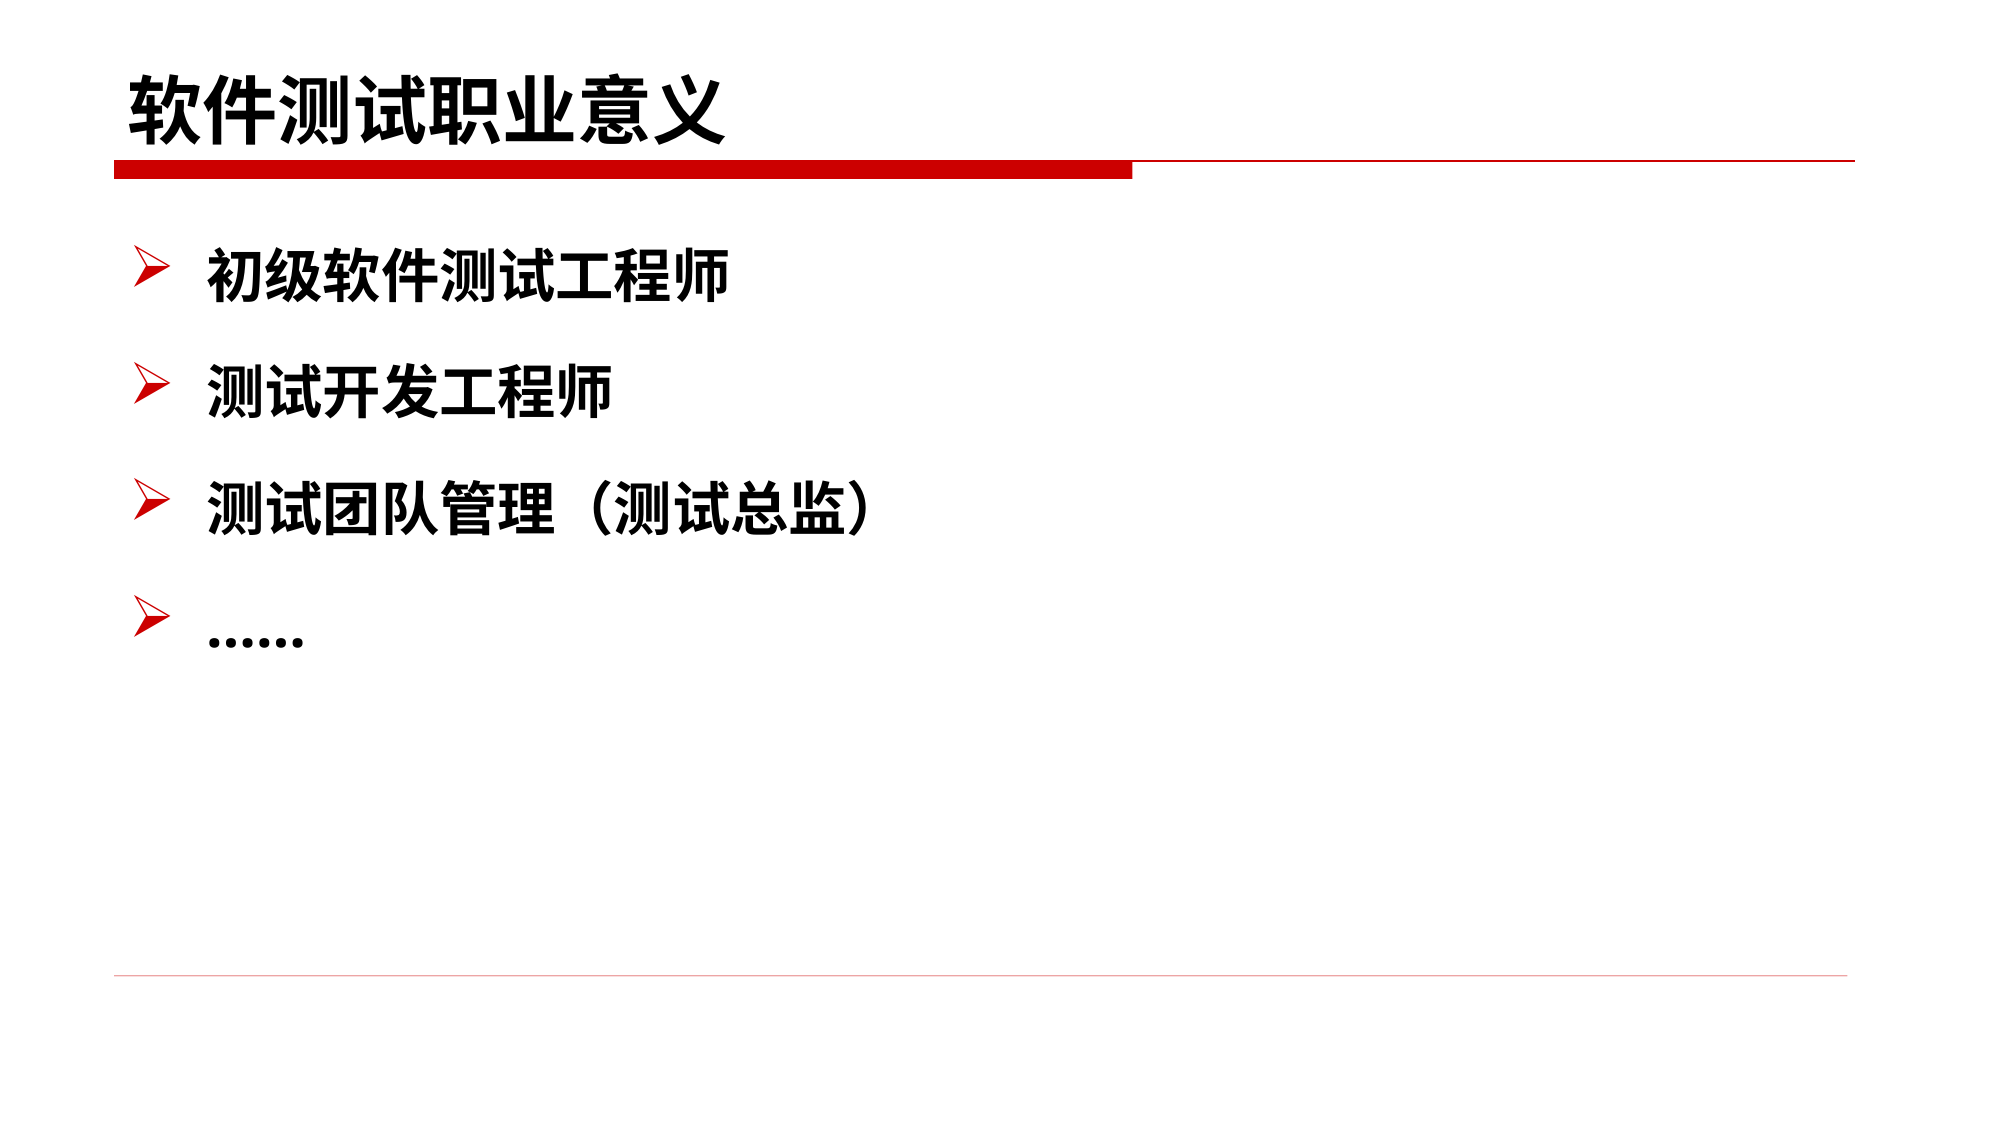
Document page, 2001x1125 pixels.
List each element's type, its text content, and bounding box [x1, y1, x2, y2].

list 初级软件测试工程师 测试开发工程师 测试团队管理（测试总监） …… [114, 196, 1865, 897]
title 软件测试职业意义 [112, 42, 1863, 161]
